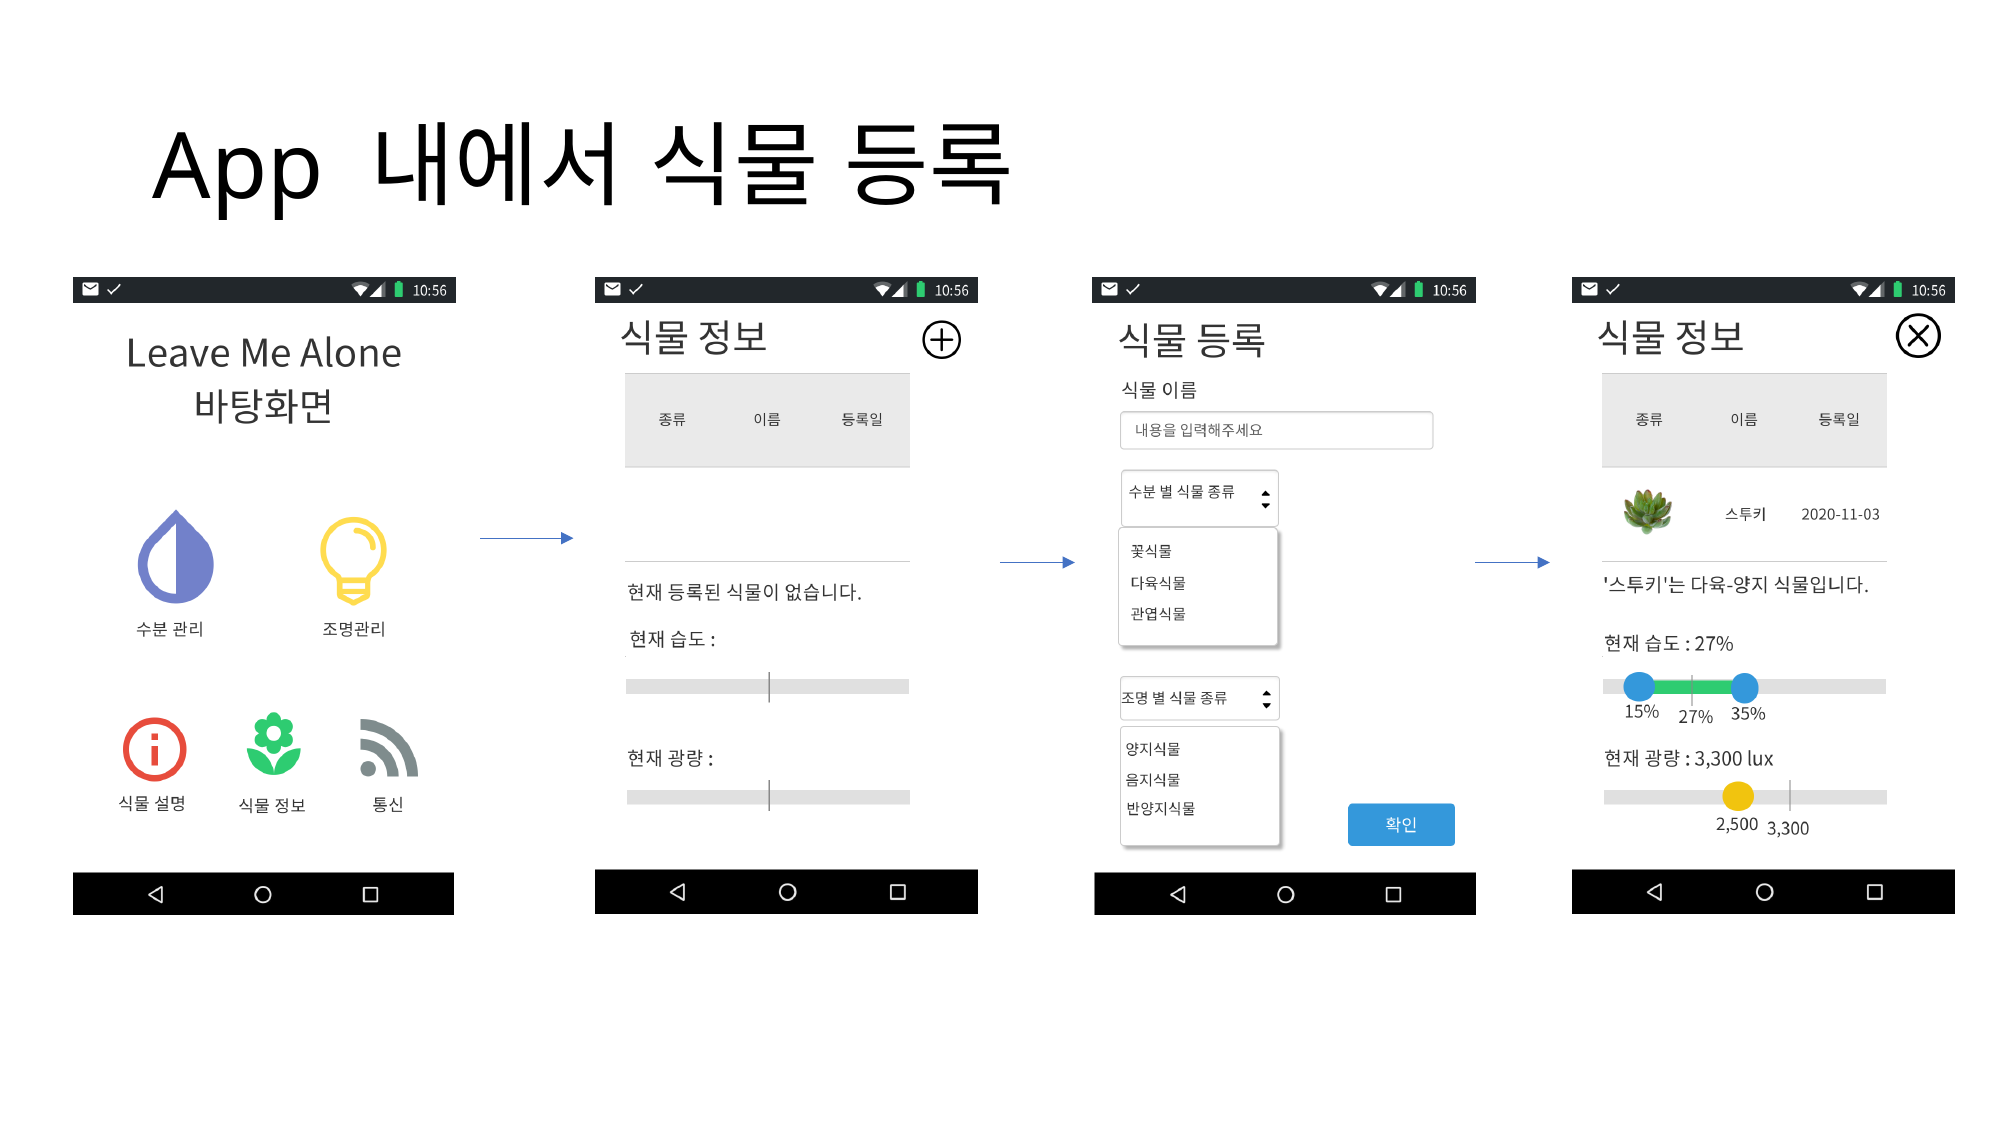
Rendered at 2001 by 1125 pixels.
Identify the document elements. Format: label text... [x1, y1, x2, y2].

picture [73, 277, 456, 915]
picture [595, 277, 978, 915]
picture [1092, 277, 1476, 915]
picture [1572, 277, 1955, 915]
title App 내에서 식물 등록 [137, 59, 1863, 278]
